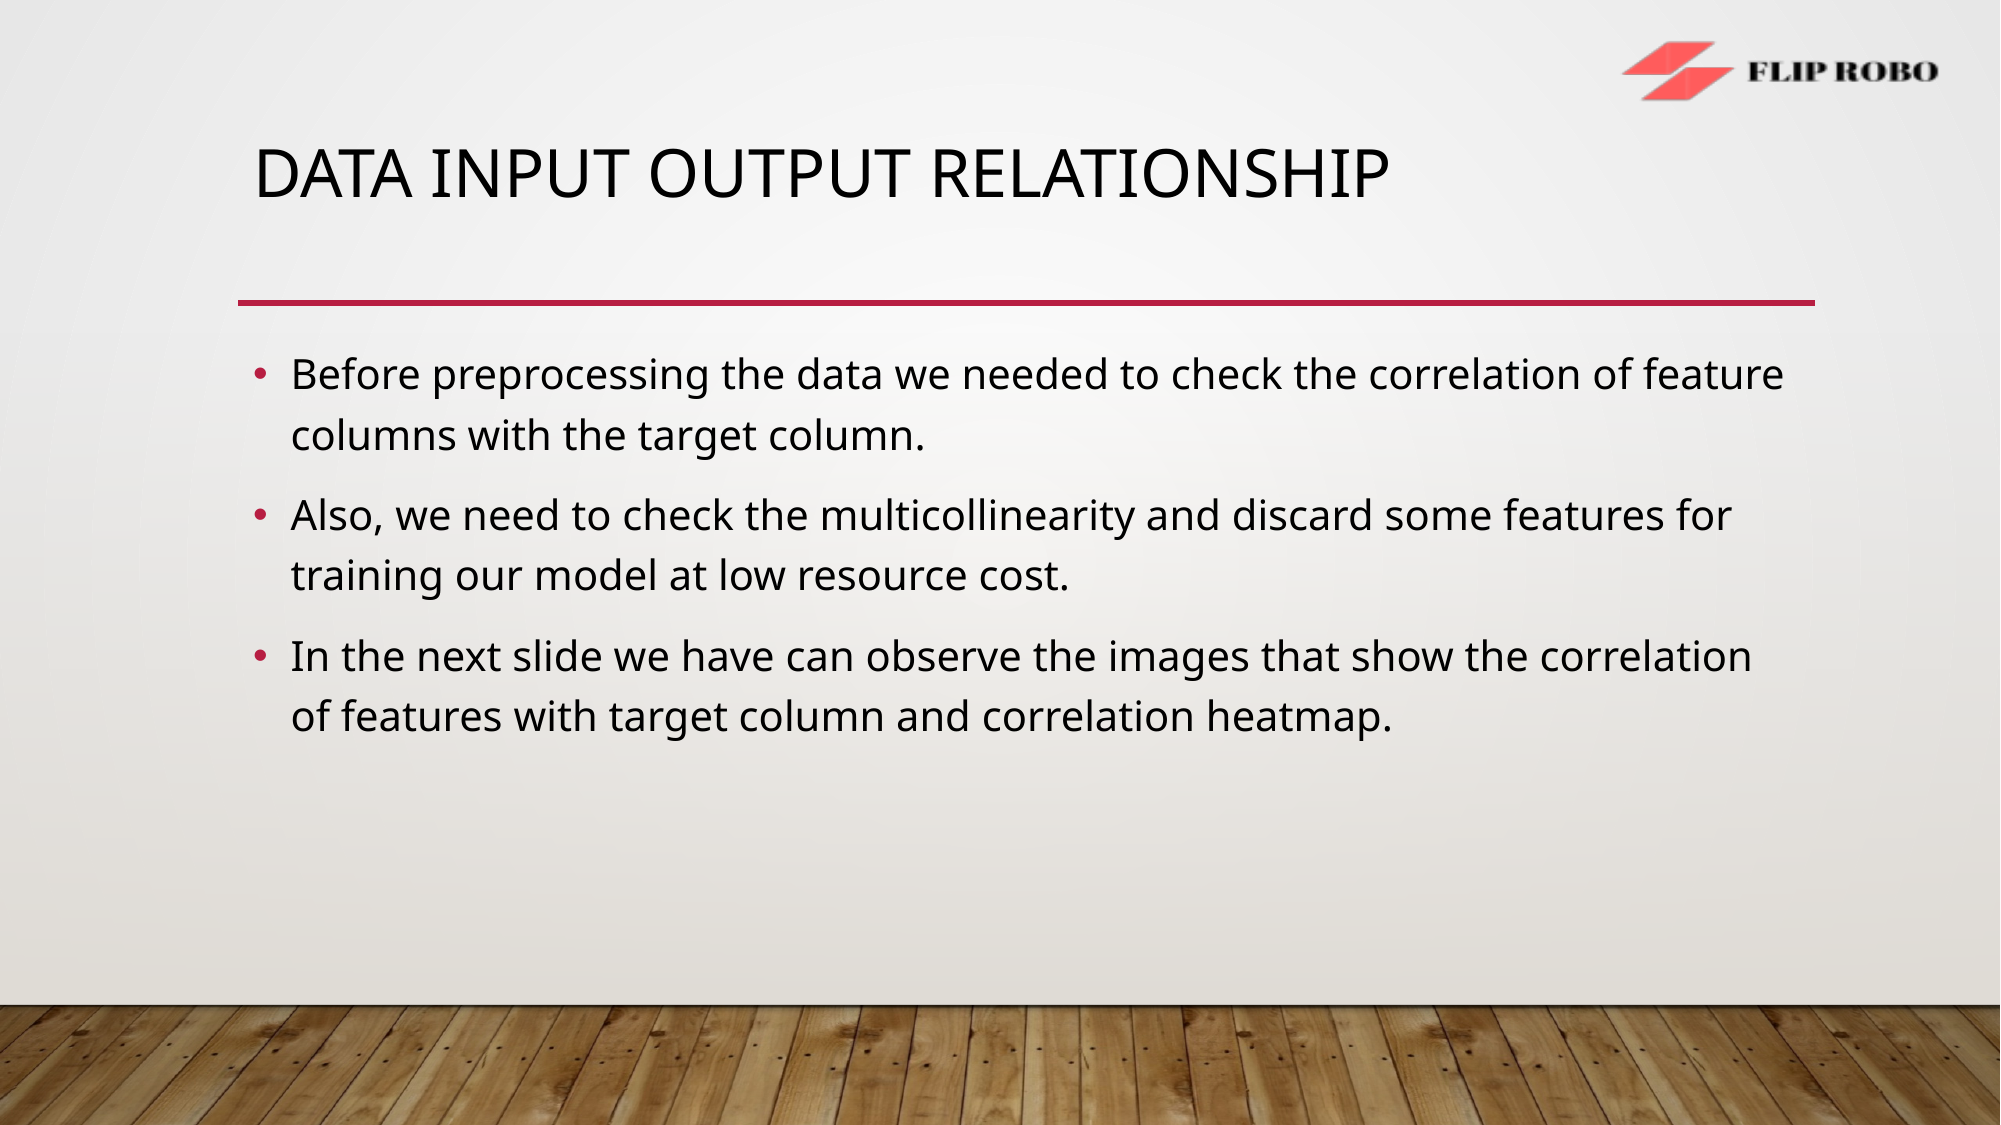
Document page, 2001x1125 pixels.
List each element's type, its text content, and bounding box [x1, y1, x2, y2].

picture [1572, 0, 2000, 247]
title Data input output relationship [238, 131, 1814, 305]
picture [0, 1005, 2000, 1125]
list Before preprocessing the data we needed to check the correlation of feature columns with the target column. Also, we need to check the multicollinearity and discard some features for training our model at low resource cost. In the next slide we have can observe the images that show the correlation of features with target column and correlation heatmap. [238, 330, 1814, 897]
